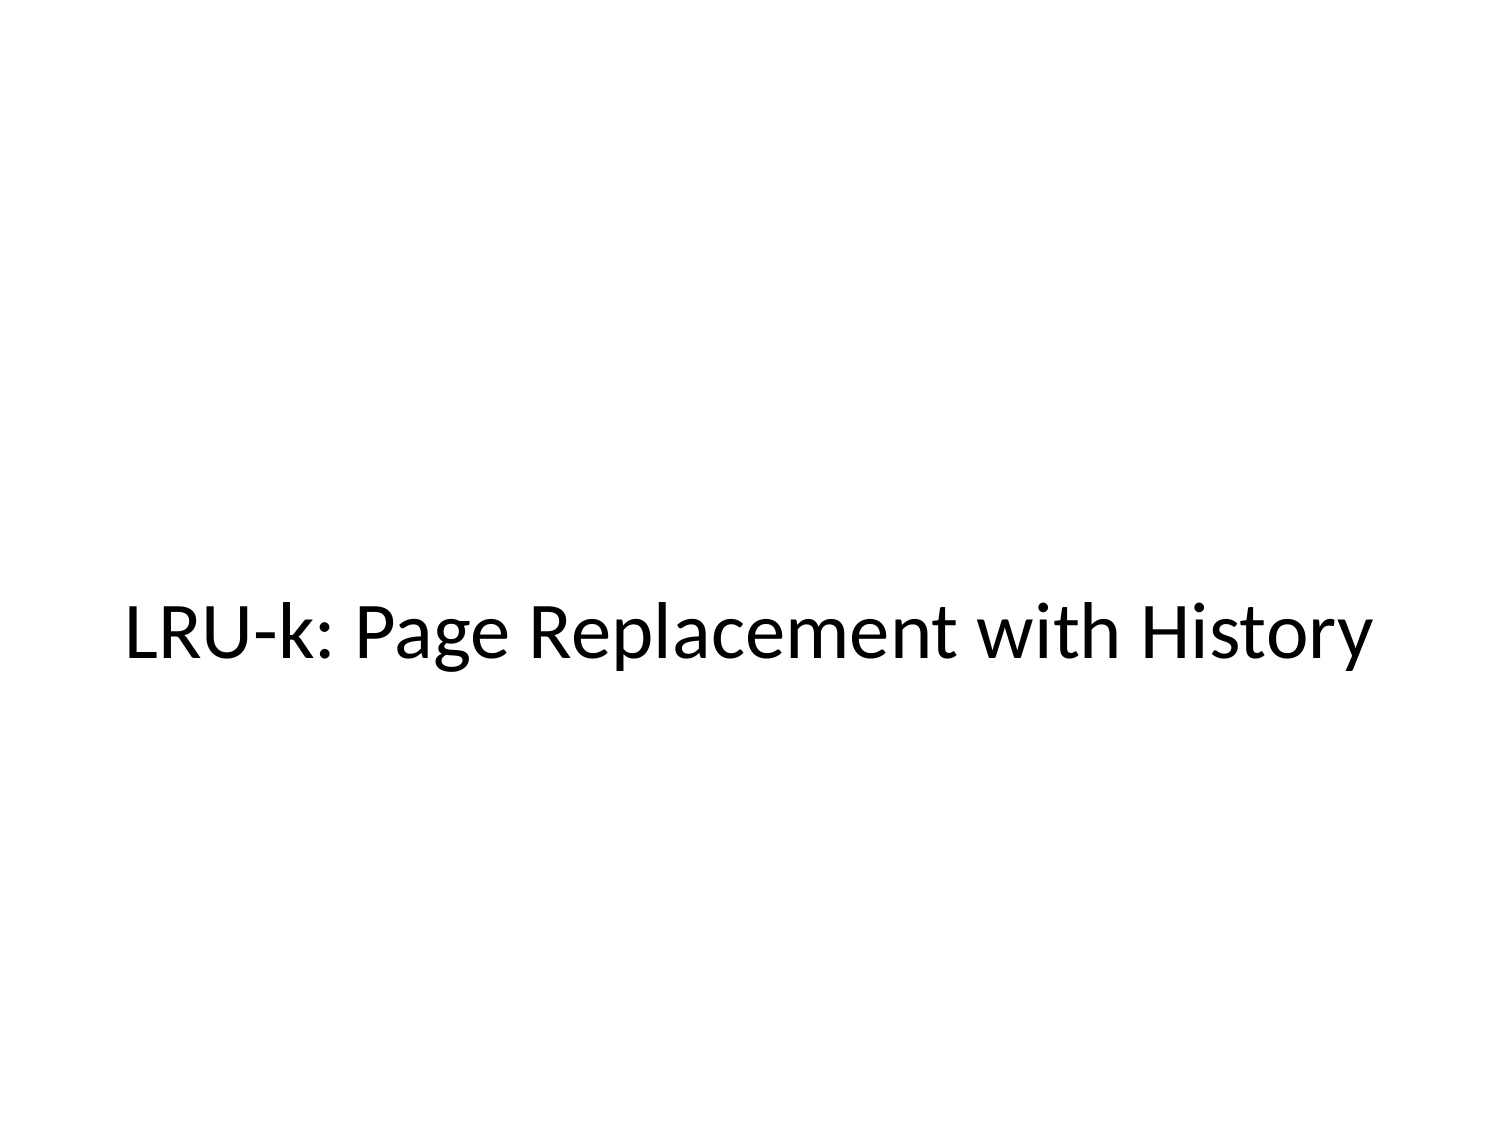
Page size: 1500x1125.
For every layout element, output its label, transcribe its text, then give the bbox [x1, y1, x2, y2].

title LRU-k: Page Replacement with History [75, 532, 1425, 720]
